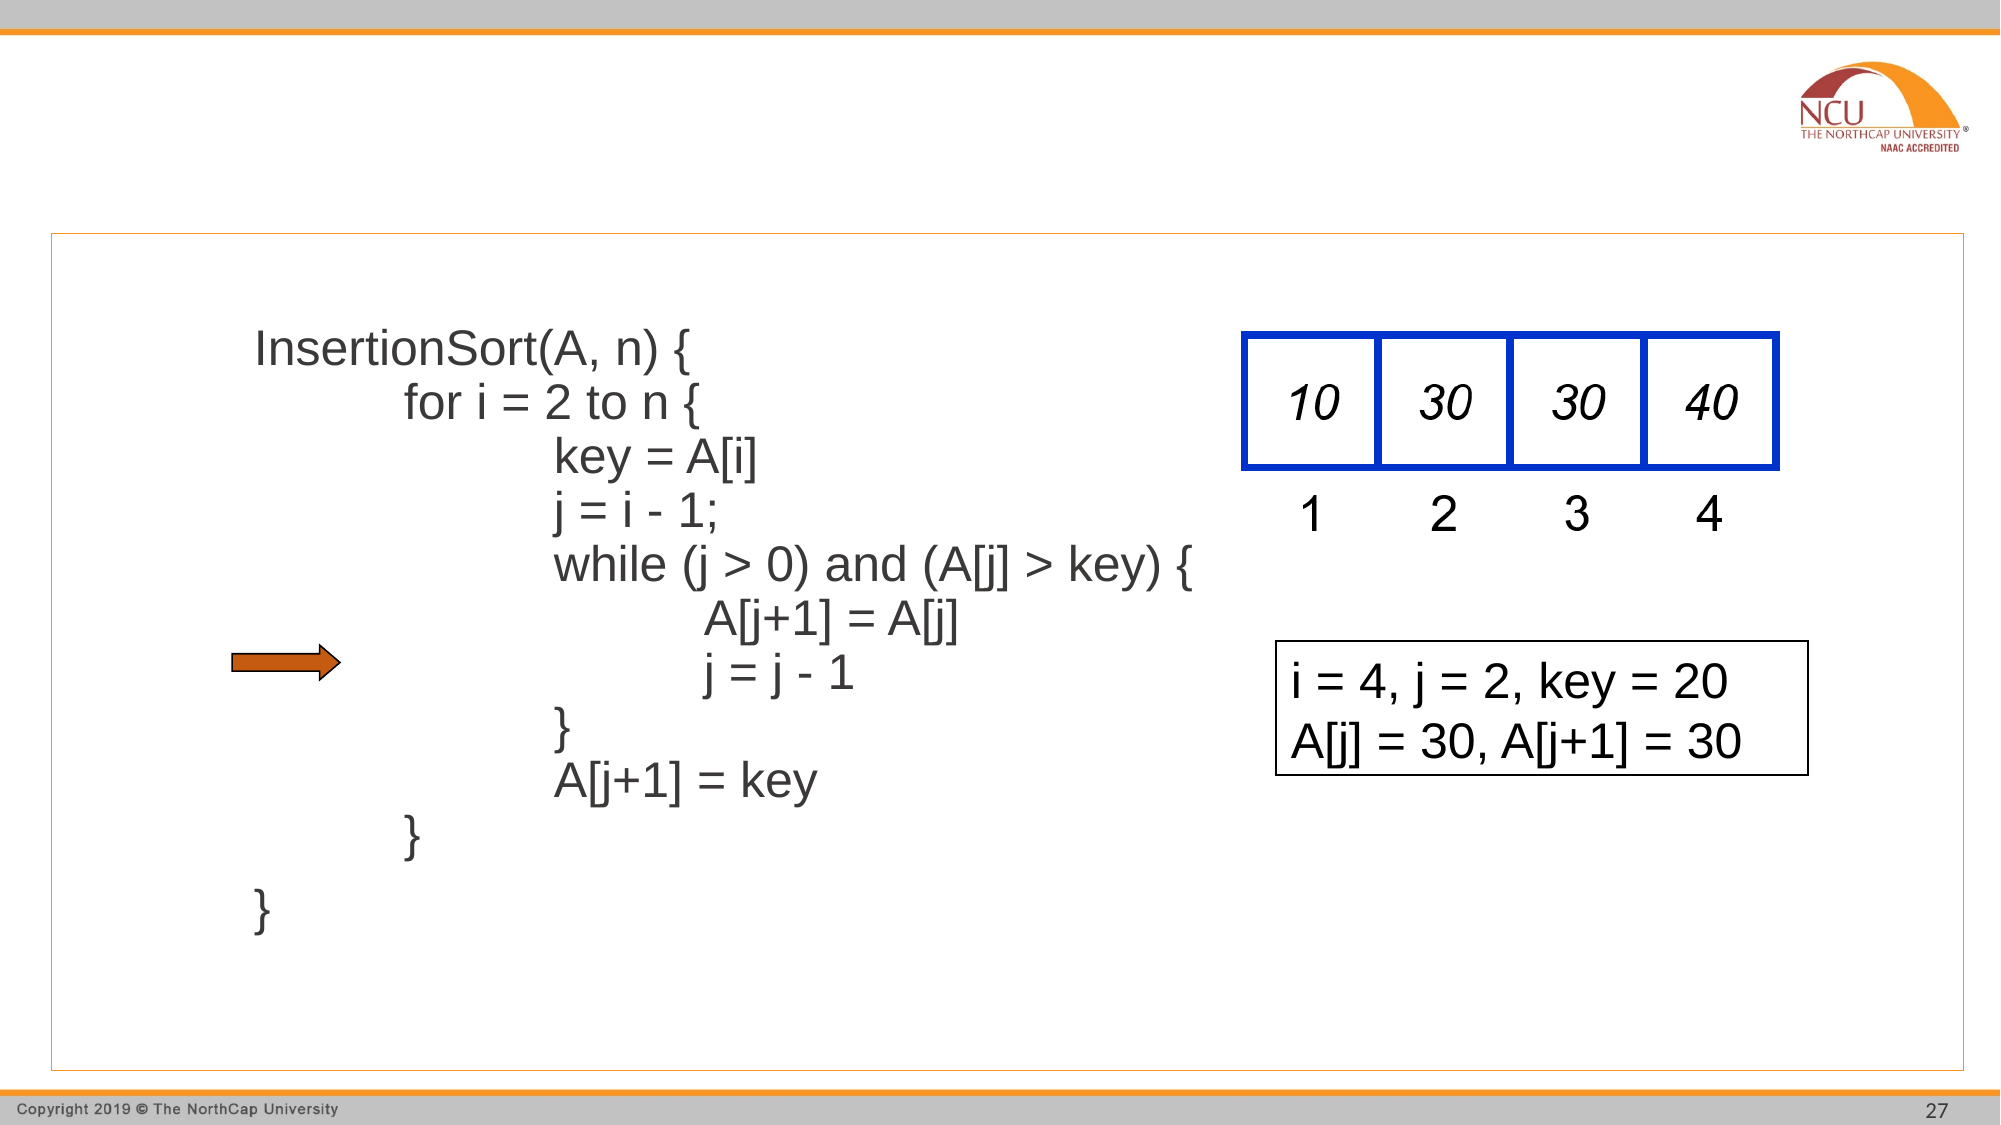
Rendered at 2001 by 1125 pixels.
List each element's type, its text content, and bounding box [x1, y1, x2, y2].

list InsertionSort(A, n) { for i = 2 to n { key = A[i] j = i - 1; while (j > 0) and (A[j] > key) { A[j+1] = A[j] j = j - 1 } A[j+1] = key } } [51, 233, 1964, 1071]
text_box [232, 645, 340, 680]
picture [0, 0, 2000, 1125]
slide_number 27 [1791, 1094, 1964, 1125]
text_box i = 4, j = 2, key = 20 A[j] = 30, A[j+1] = 30 [1276, 640, 1809, 776]
